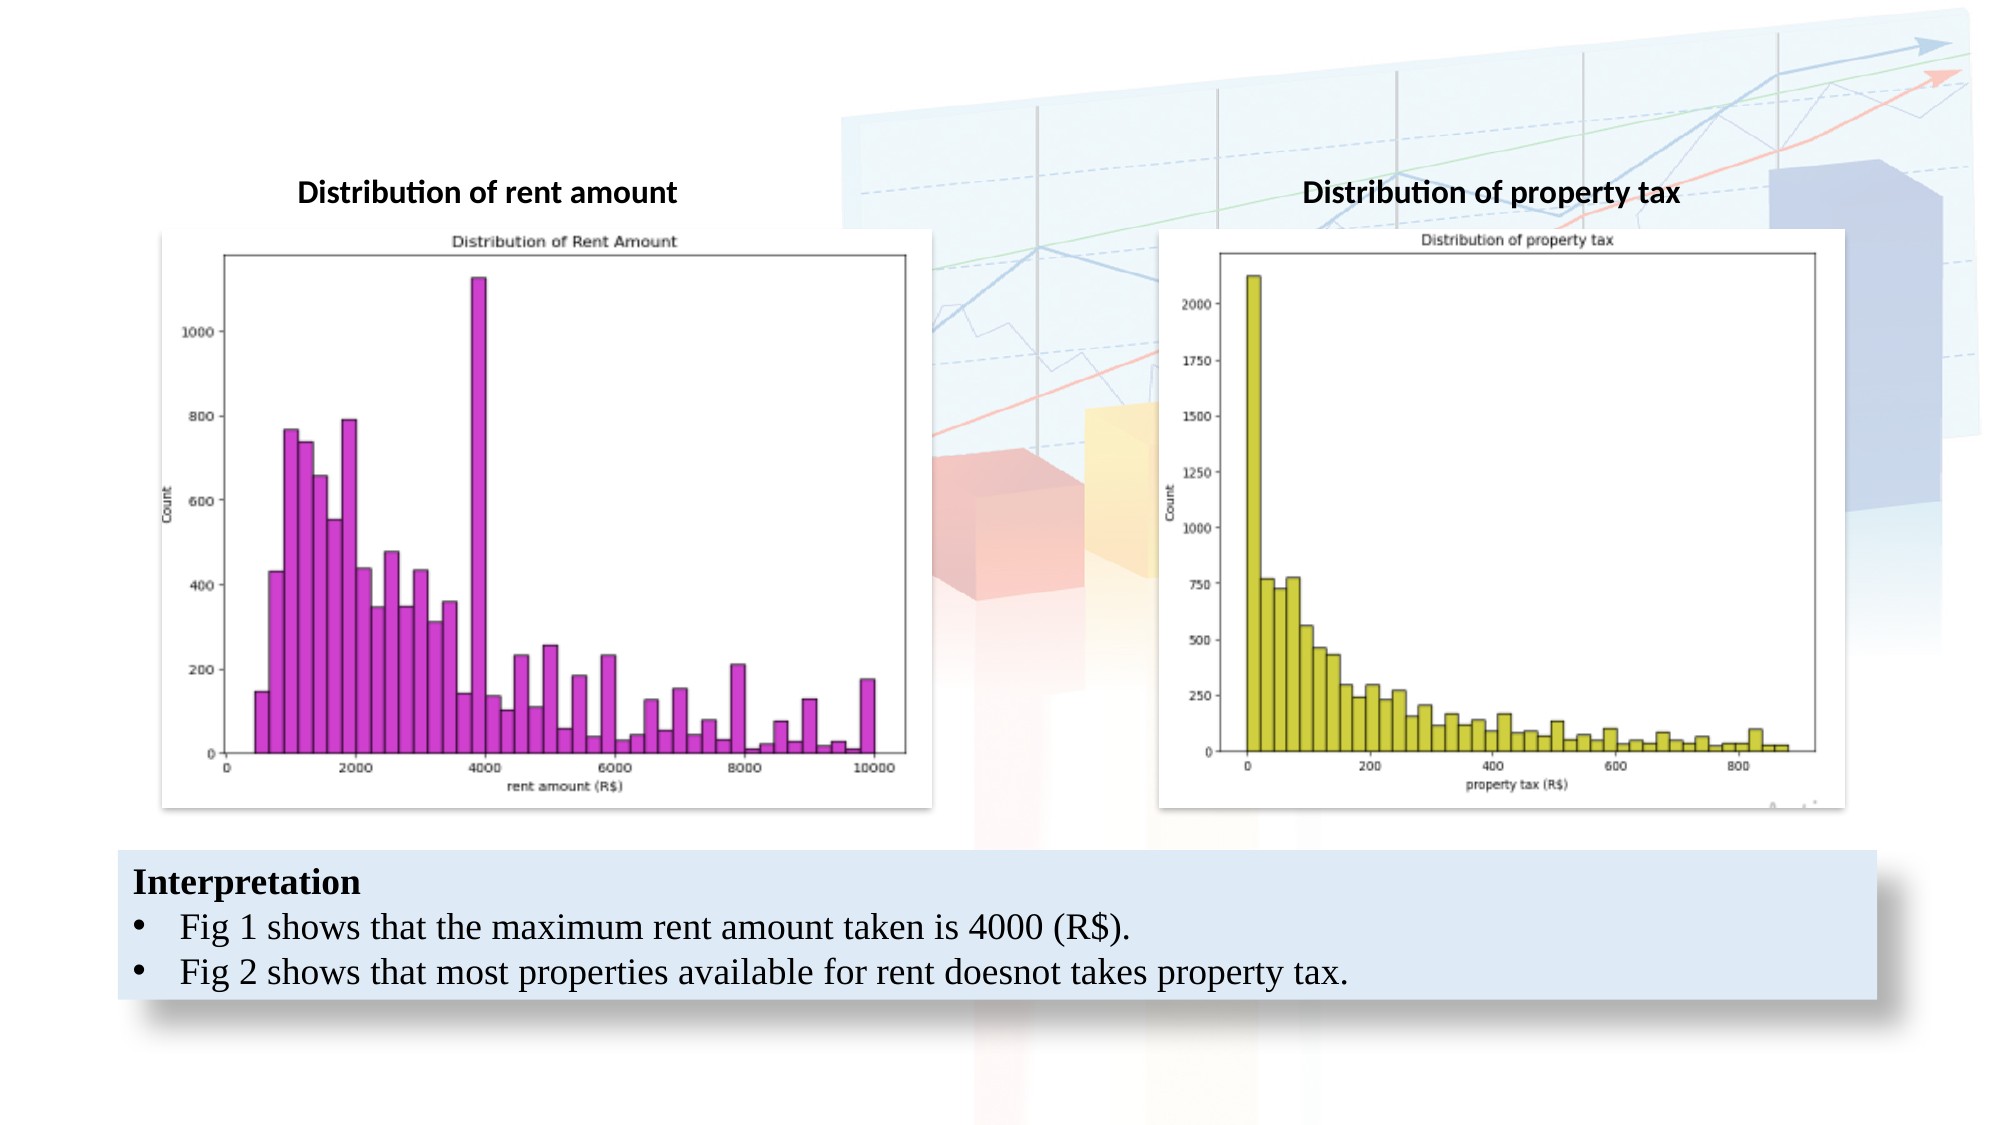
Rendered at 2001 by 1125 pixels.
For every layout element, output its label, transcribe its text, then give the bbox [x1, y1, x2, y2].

picture [1159, 229, 1845, 808]
text_box Interpretation Fig 1 shows that the maximum rent amount taken is 4000 (R$). Fig 2 shows that most properties available for rent doesnot takes property tax. [117, 850, 1878, 1000]
text_box Distribution of rent amount [191, 162, 785, 218]
picture [162, 229, 932, 808]
text_box Distribution of property tax [1195, 162, 1788, 218]
